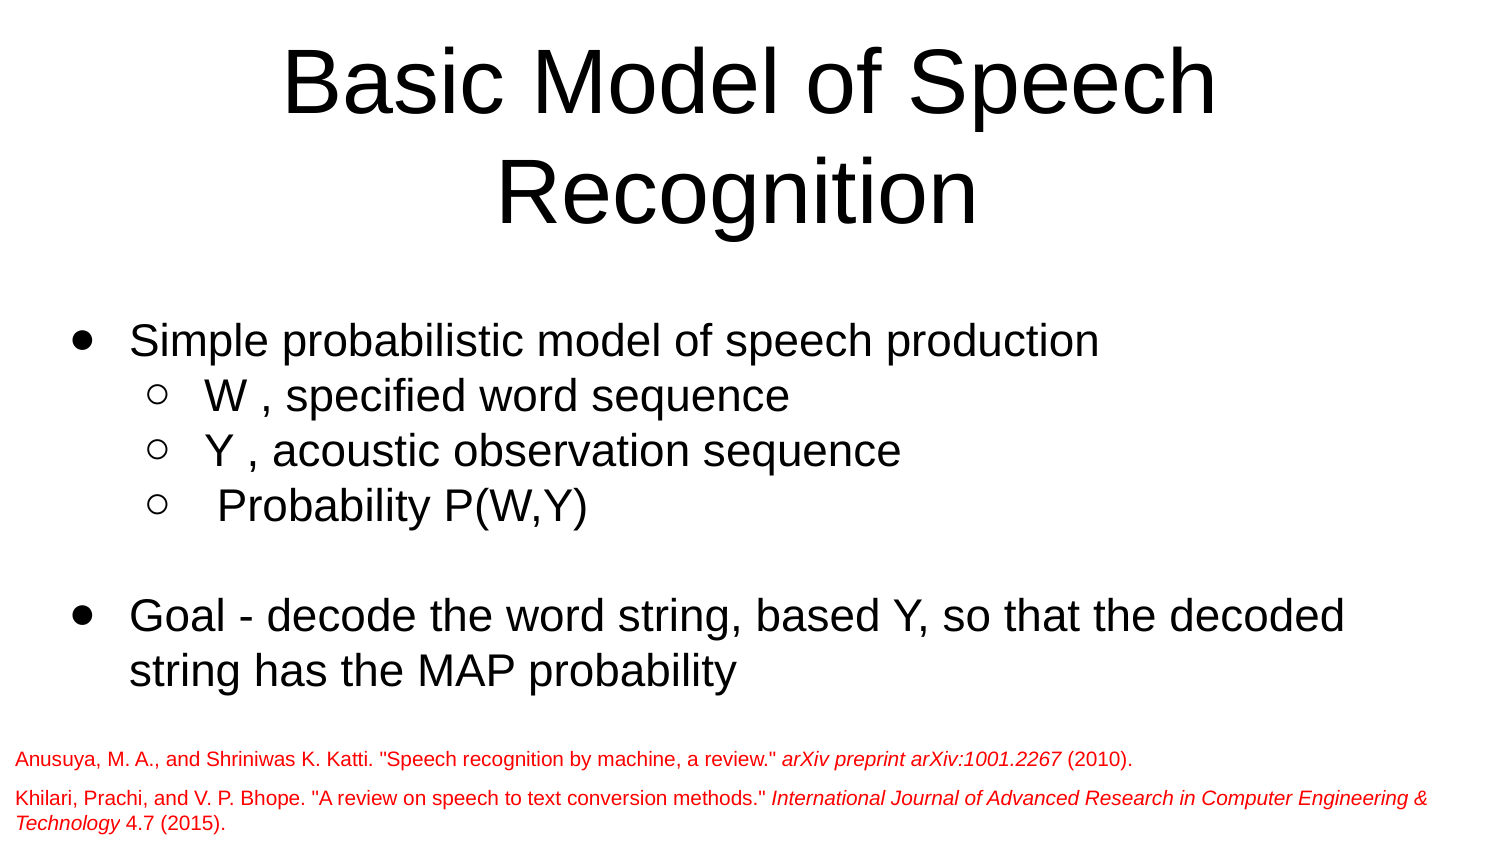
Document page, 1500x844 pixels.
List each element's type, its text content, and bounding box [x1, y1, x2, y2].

text_box Anusuya, M. A., and Shriniwas K. Katti. "Speech recognition by machine, a review." arXiv preprint arXiv:1001.2267 (2010). [0, 735, 1500, 780]
subtitle Simple probabilistic model of speech production W , specified word sequence Y , acoustic observation sequence Probability P(W,Y) Goal - decode the word string, based Y, so that the decoded string has the MAP probability [39, 295, 1437, 735]
title Basic Model of Speech Recognition [39, 44, 1437, 257]
text_box Khilari, Prachi, and V. P. Bhope. "A review on speech to text conversion methods." International Journal of Advanced Research in Computer Engineering & Technology 4.7 (2015). [0, 787, 1500, 832]
